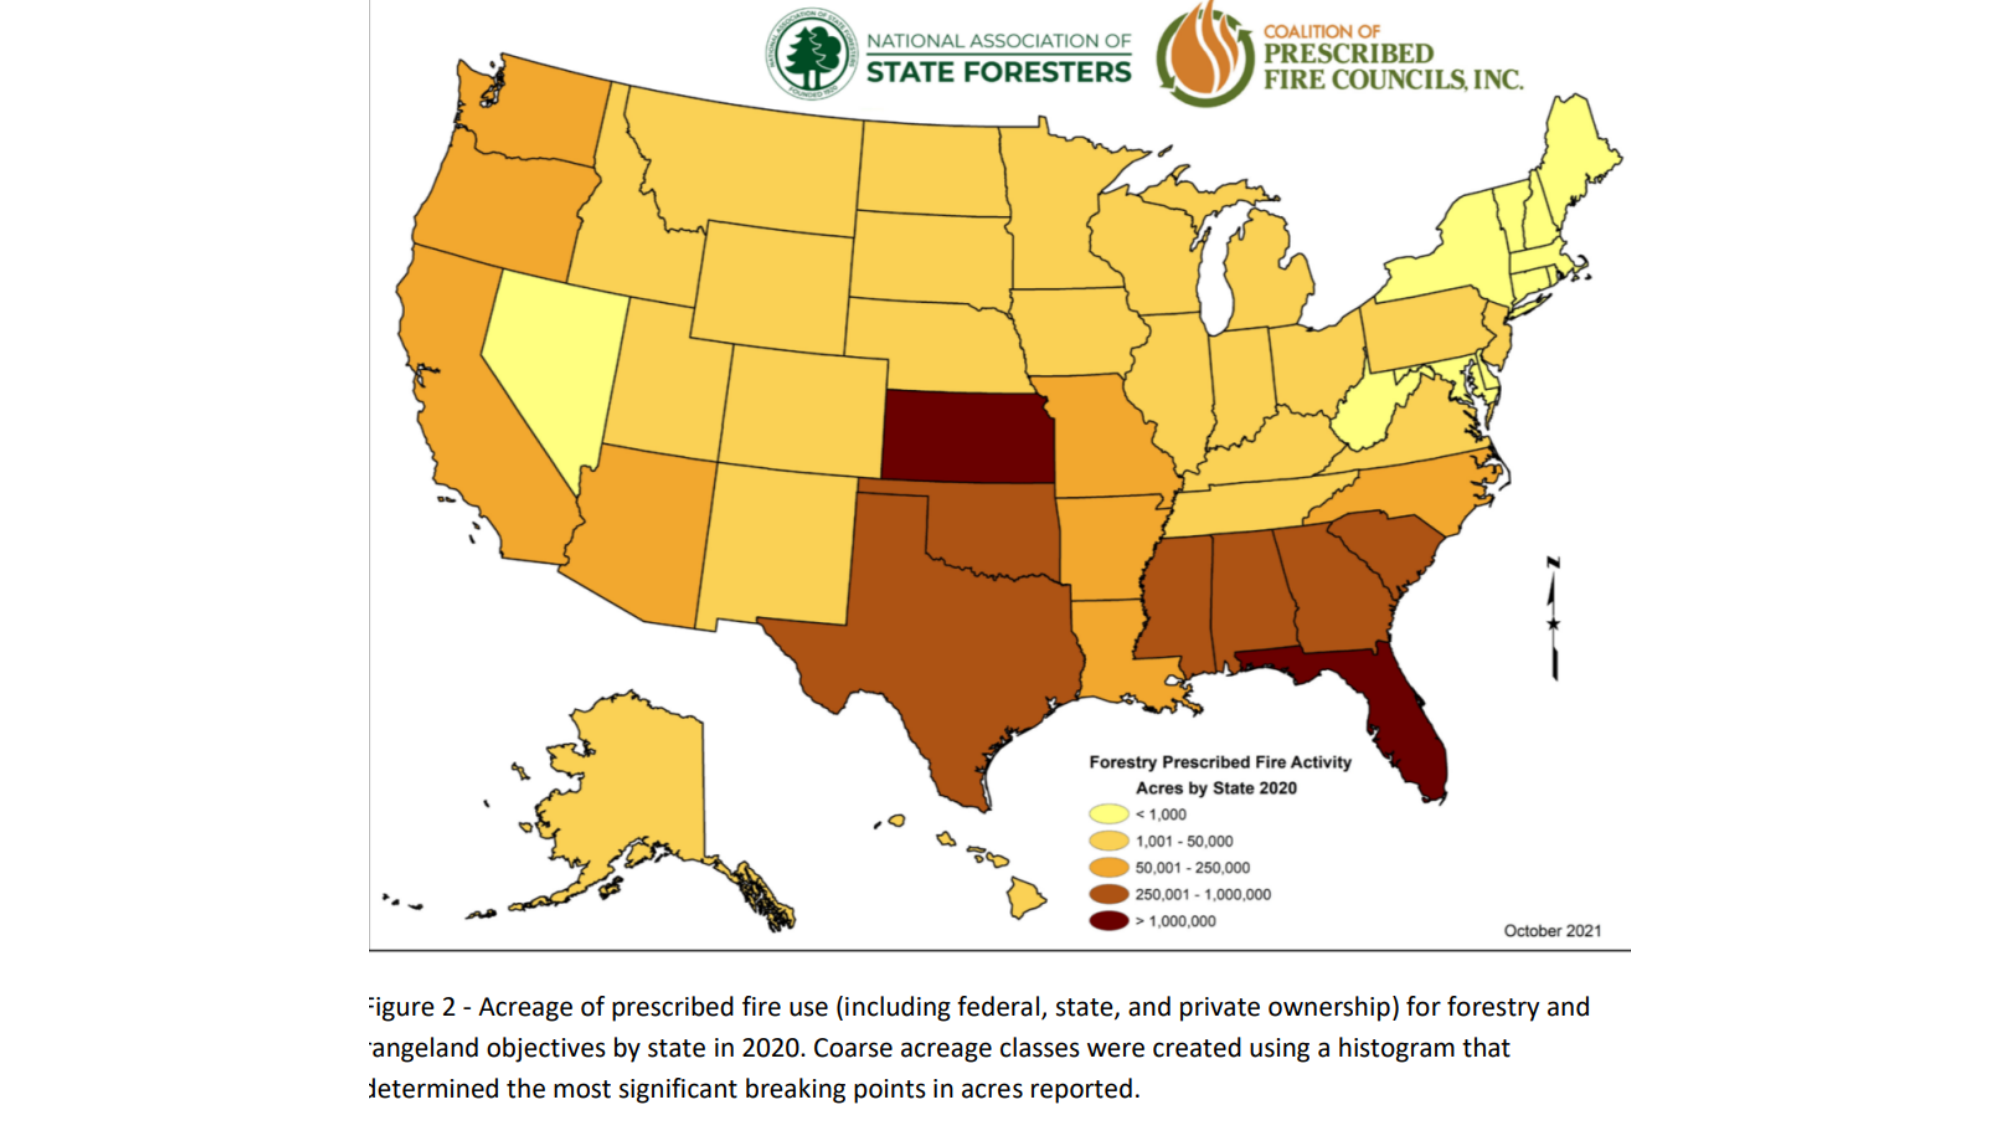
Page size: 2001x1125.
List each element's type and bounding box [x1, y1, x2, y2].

picture [369, 0, 1631, 1125]
